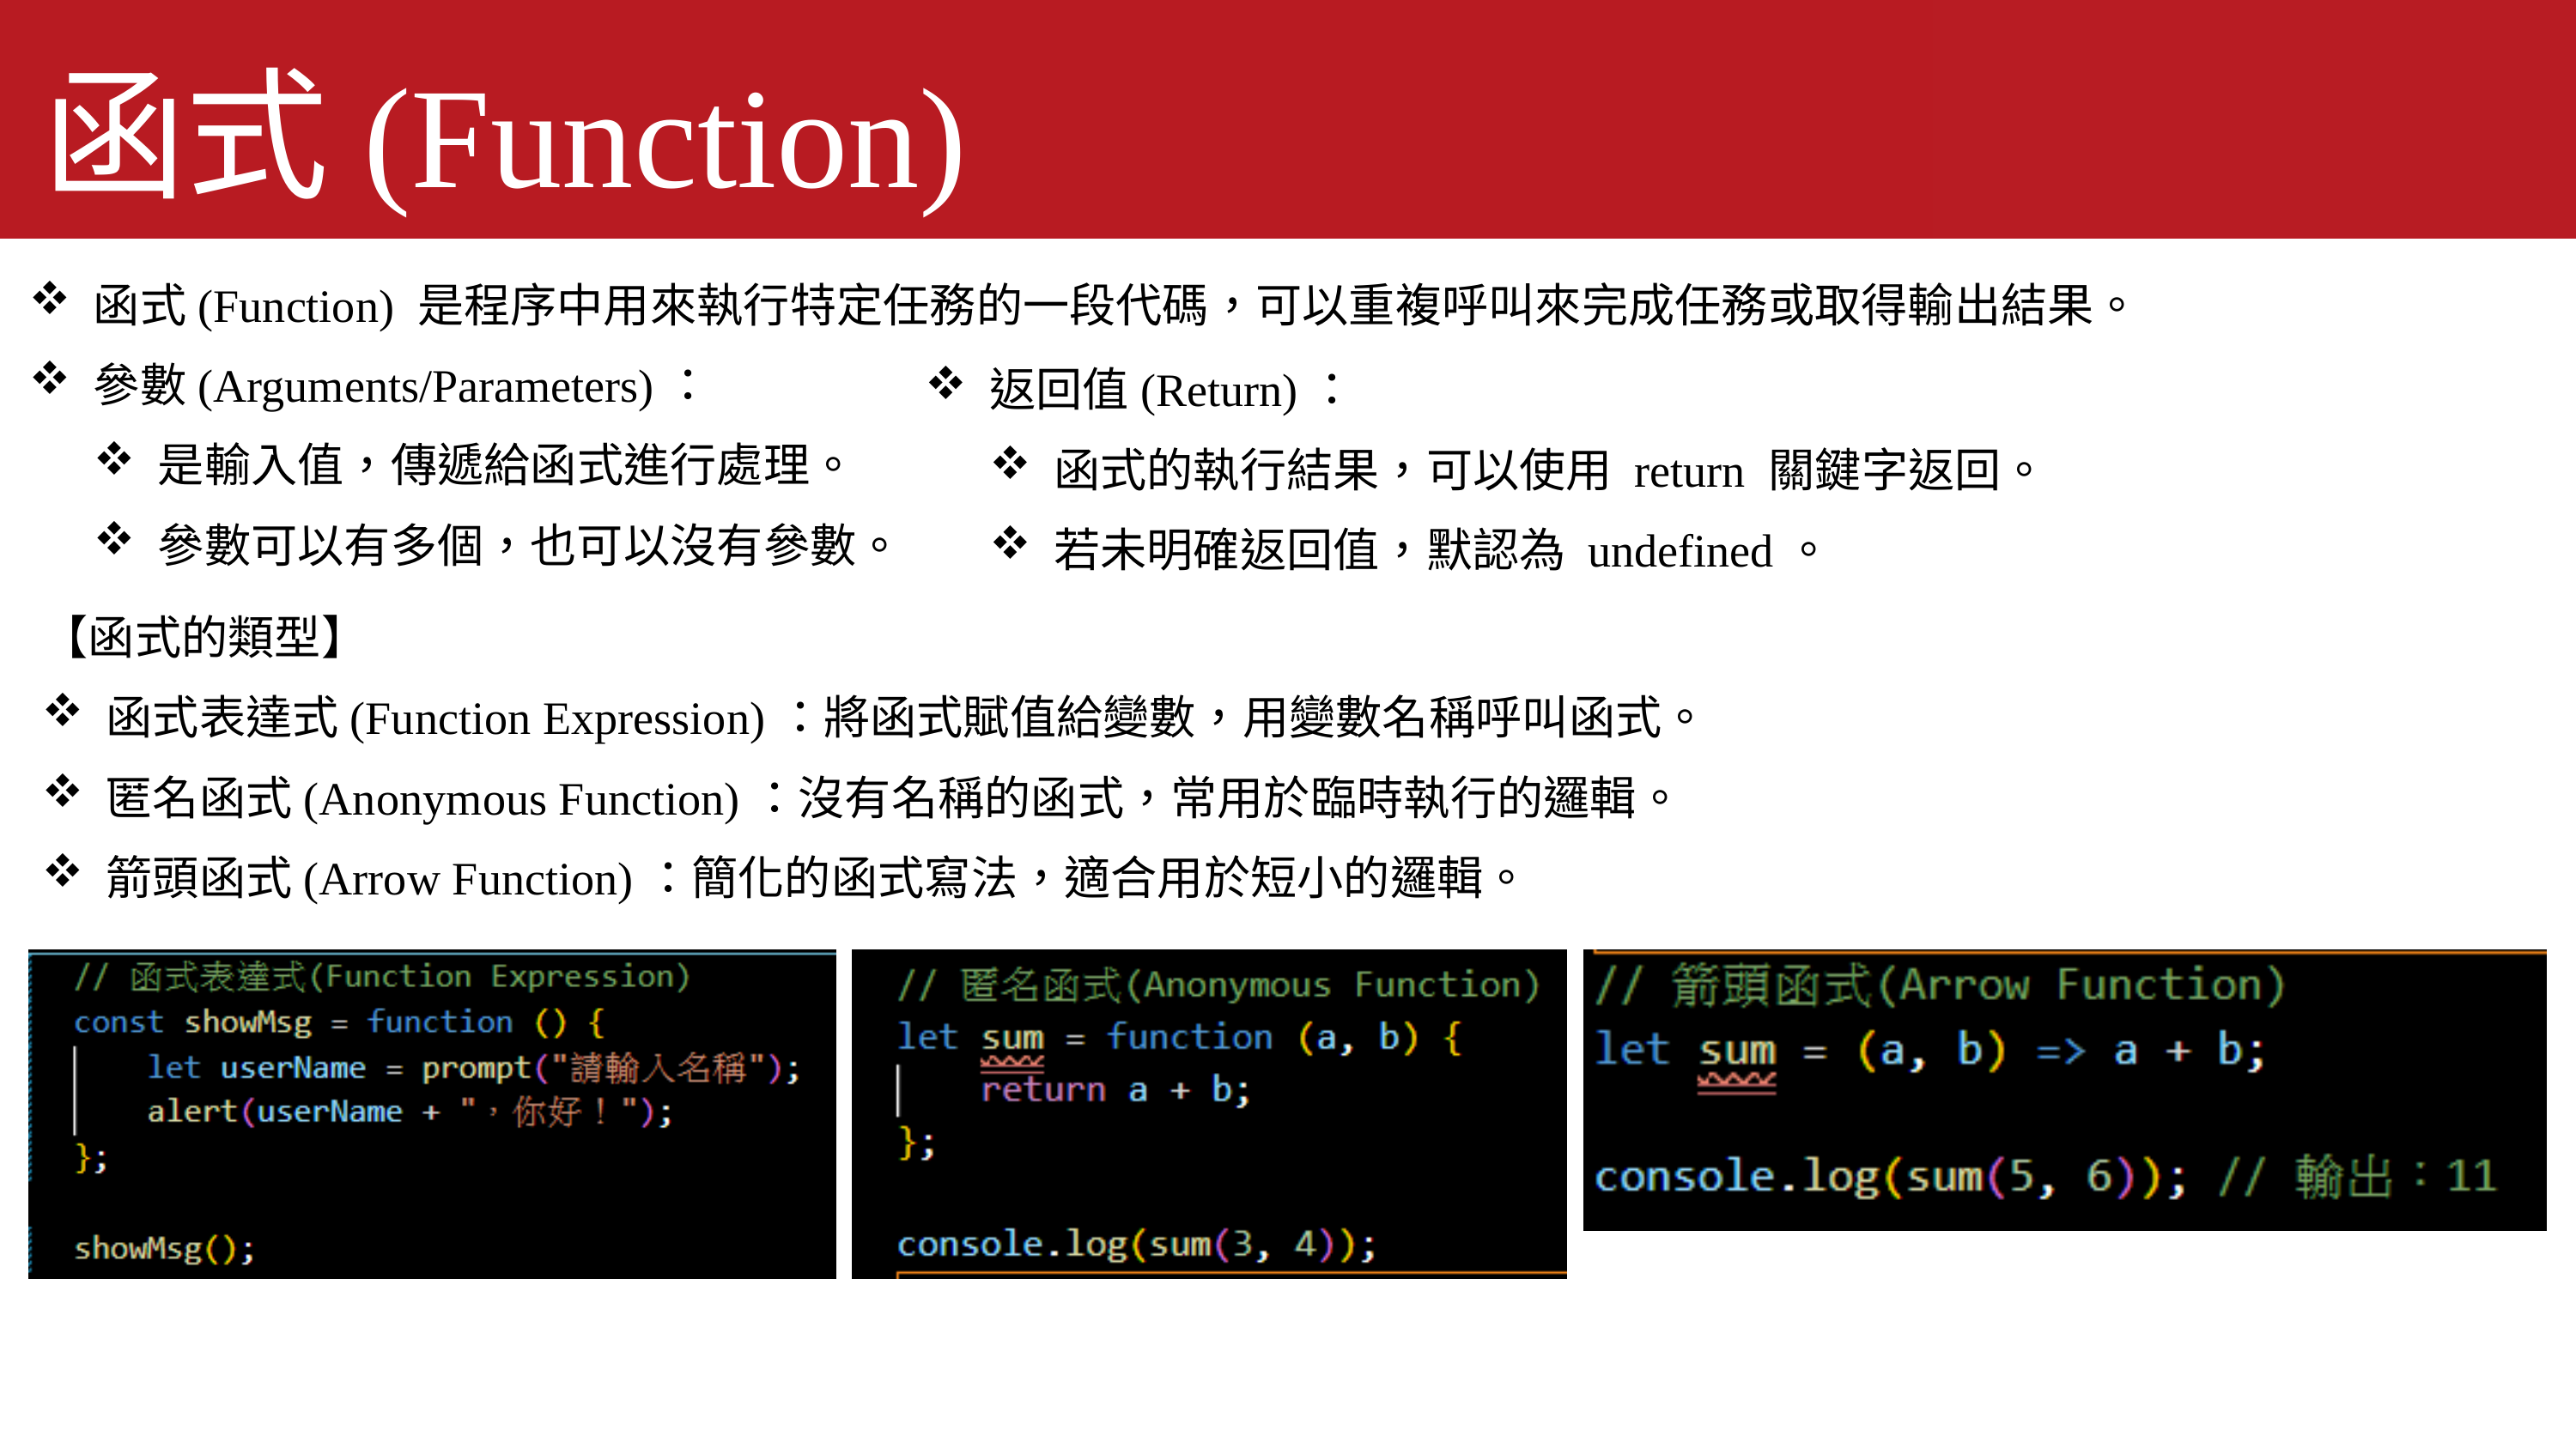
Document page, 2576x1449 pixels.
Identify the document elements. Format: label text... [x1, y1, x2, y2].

text_box 【函式的類型】 函式表達式(Function Expression)：將函式賦值給變數，用變數名稱呼叫函式。 匿名函式(Anonymous Function)：沒有名稱的函式，常用於臨時執行的邏輯。 箭頭函式(Arrow Function)：簡化的函式寫法，適合用於短小的邏輯。 [28, 577, 1965, 911]
text_box 函式(Function) 是程序中用來執行特定任務的一段代碼，可以重複呼叫來完成任務或取得輸出結果。 參數(Arguments/Parameters)： 是輸入值，傳遞給函式進行處理。 參數可以有多個，也可以沒有參數。 [28, 251, 2222, 573]
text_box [0, 0, 2576, 239]
picture [28, 949, 836, 1279]
picture [852, 949, 1568, 1279]
text_box 返回值(Return)： 函式的執行結果，可以使用 return 關鍵字返回。 若未明確返回值，默認為 undefined。 [912, 330, 2222, 583]
picture [1583, 949, 2548, 1231]
